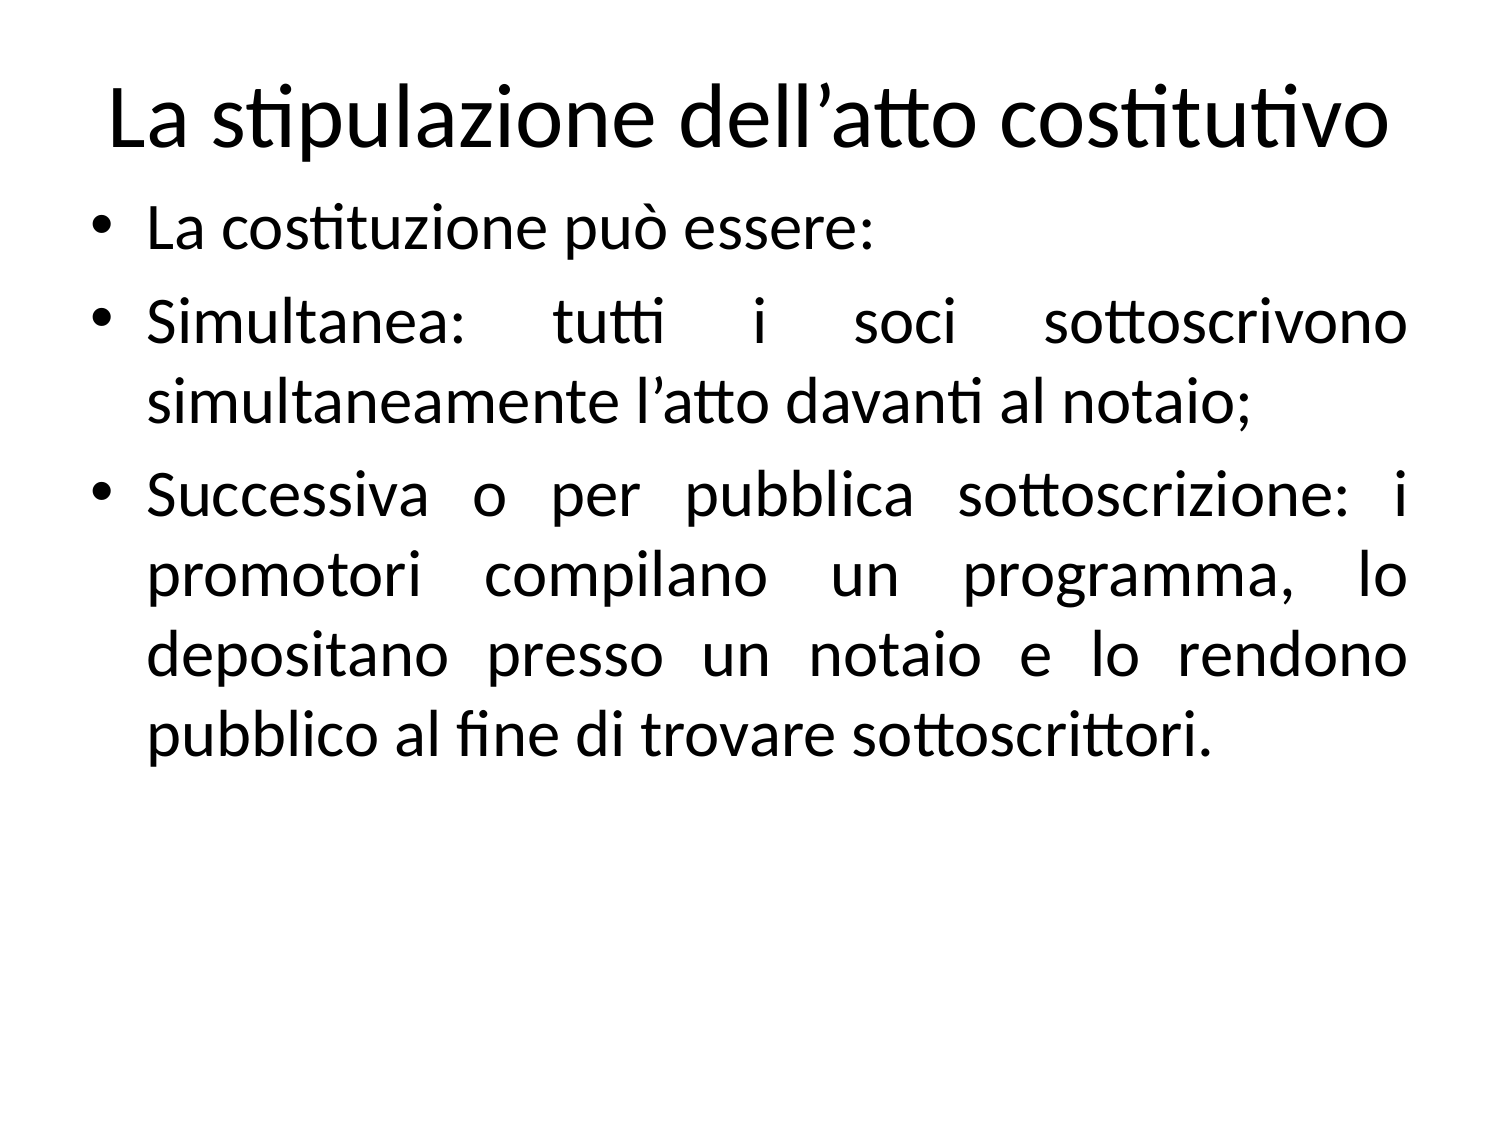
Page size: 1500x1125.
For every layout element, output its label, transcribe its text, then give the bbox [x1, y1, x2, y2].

title La stipulazione dell’atto costitutivo [75, 45, 1425, 175]
list La costituzione può essere: Simultanea: tutti i soci sottoscrivono simultaneamente l’atto davanti al notaio; Successiva o per pubblica sottoscrizione: i promotori compilano un programma, lo depositano presso un notaio e lo rendono pubblico al fine di trovare sottoscrittori. [75, 175, 1425, 1005]
